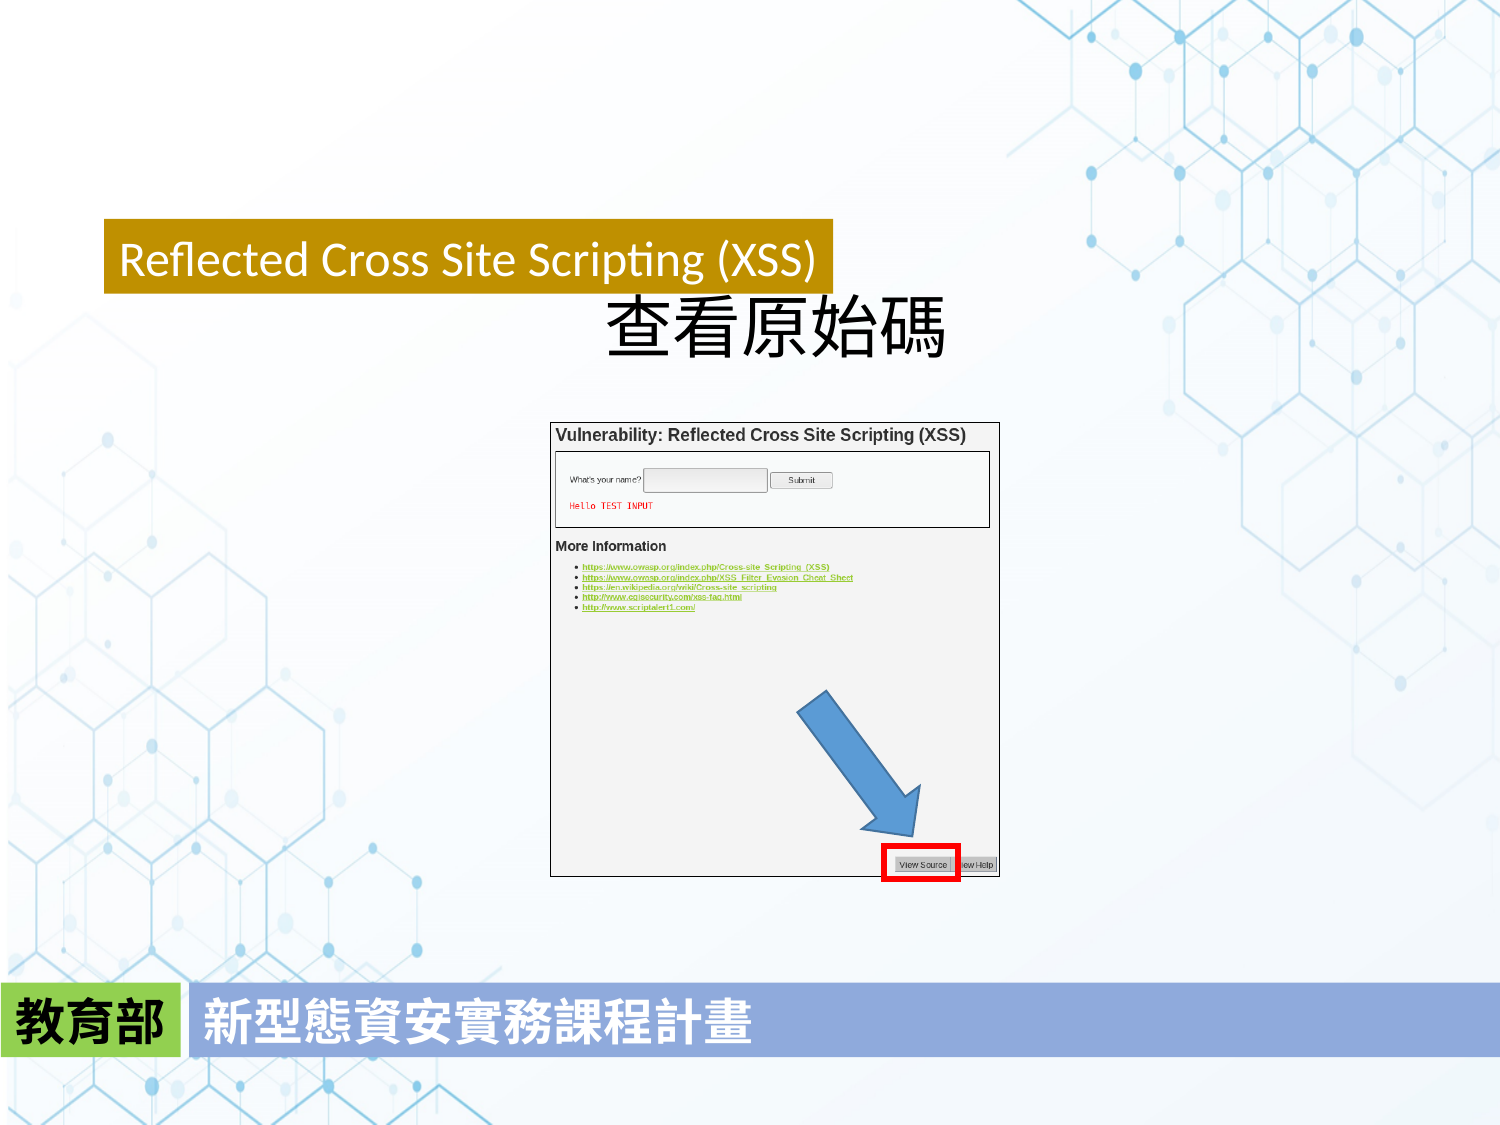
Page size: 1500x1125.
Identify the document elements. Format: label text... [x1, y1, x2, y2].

picture [0, 0, 1500, 982]
text_box Reflected Cross Site Scripting (XSS) [104, 218, 834, 294]
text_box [0, 982, 1500, 1059]
text_box 查看原始碼 [592, 248, 977, 412]
picture [0, 1059, 1500, 1125]
